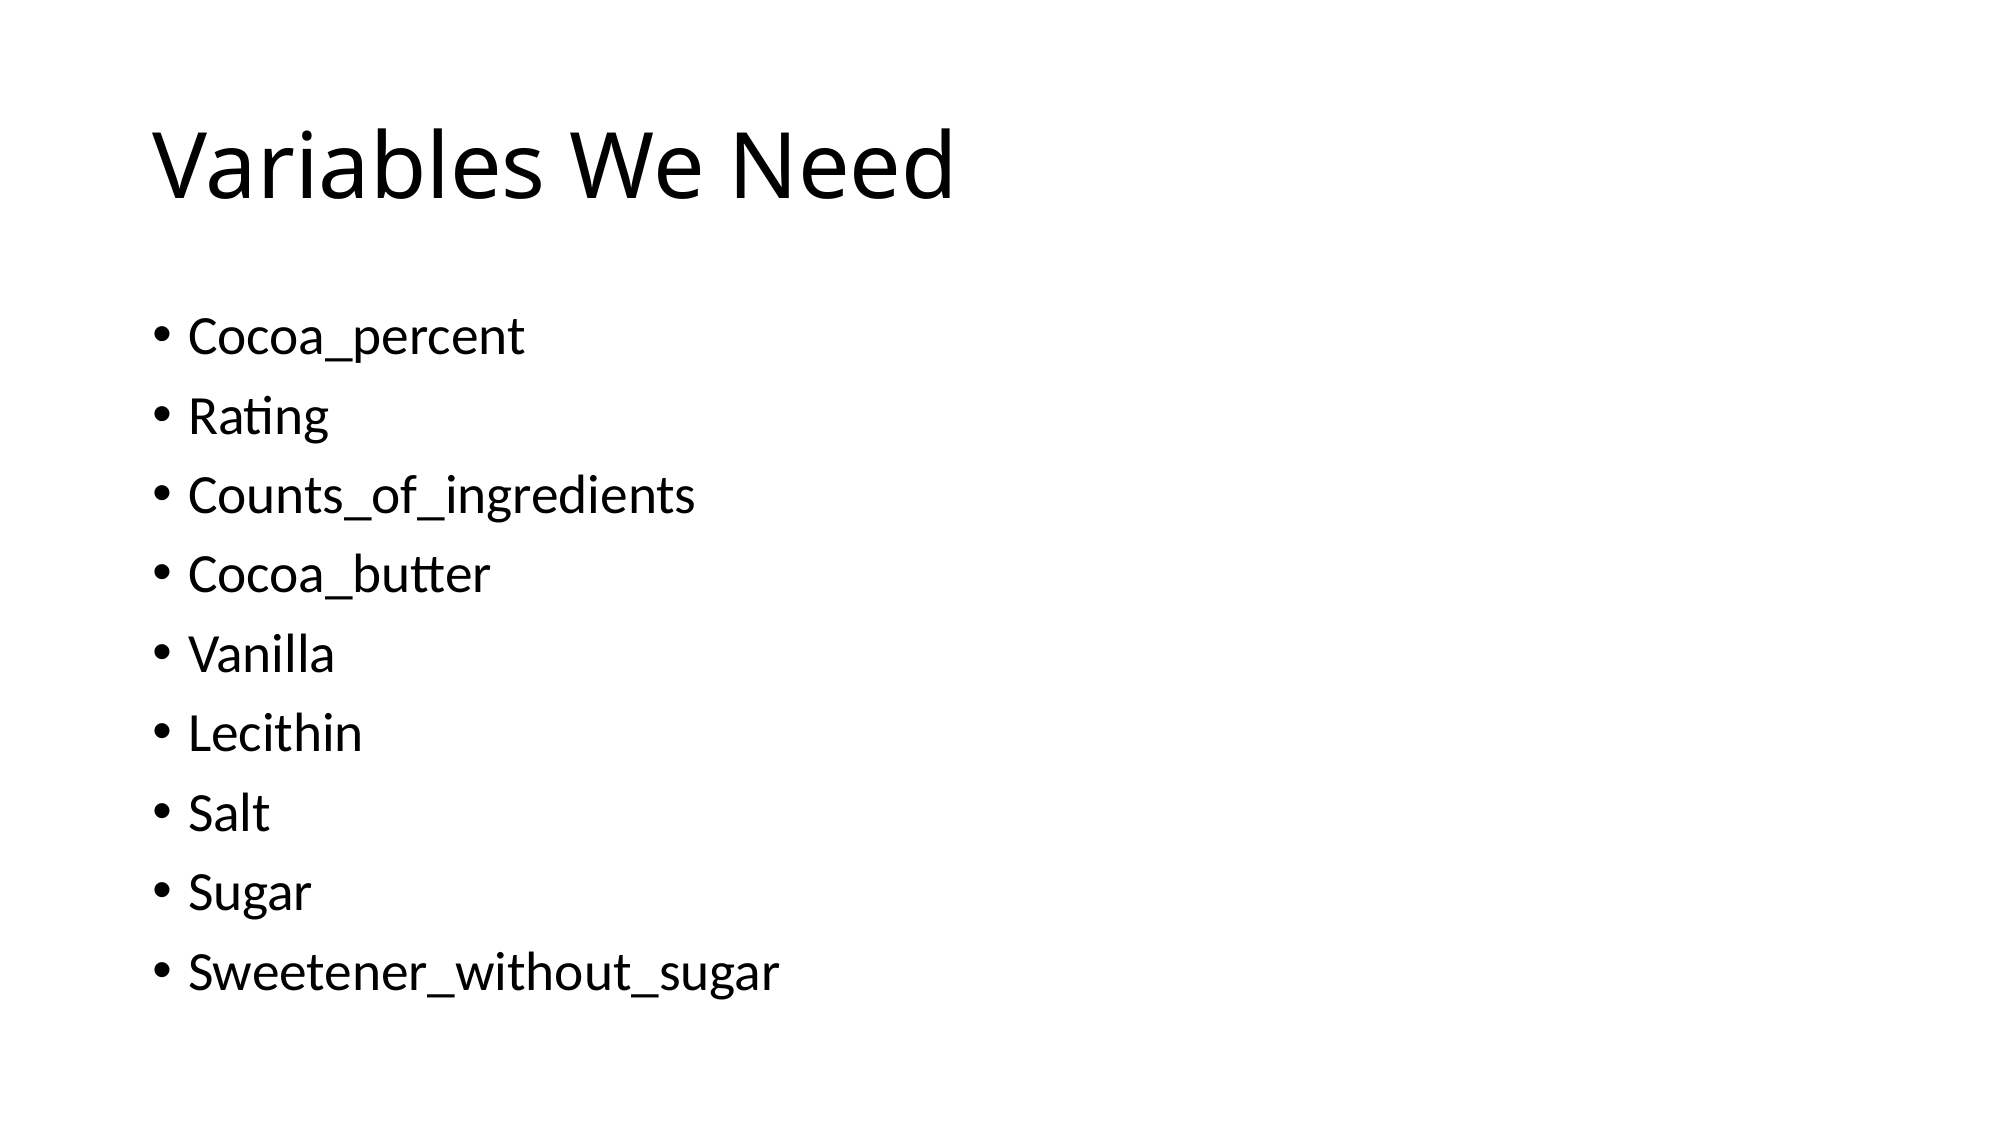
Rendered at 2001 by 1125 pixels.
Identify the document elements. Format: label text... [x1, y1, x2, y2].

list Cocoa_percent Rating Counts_of_ingredients Cocoa_butter Vanilla Lecithin Salt Sugar Sweetener_without_sugar [137, 299, 1863, 1014]
title Variables We Need [137, 59, 1863, 278]
